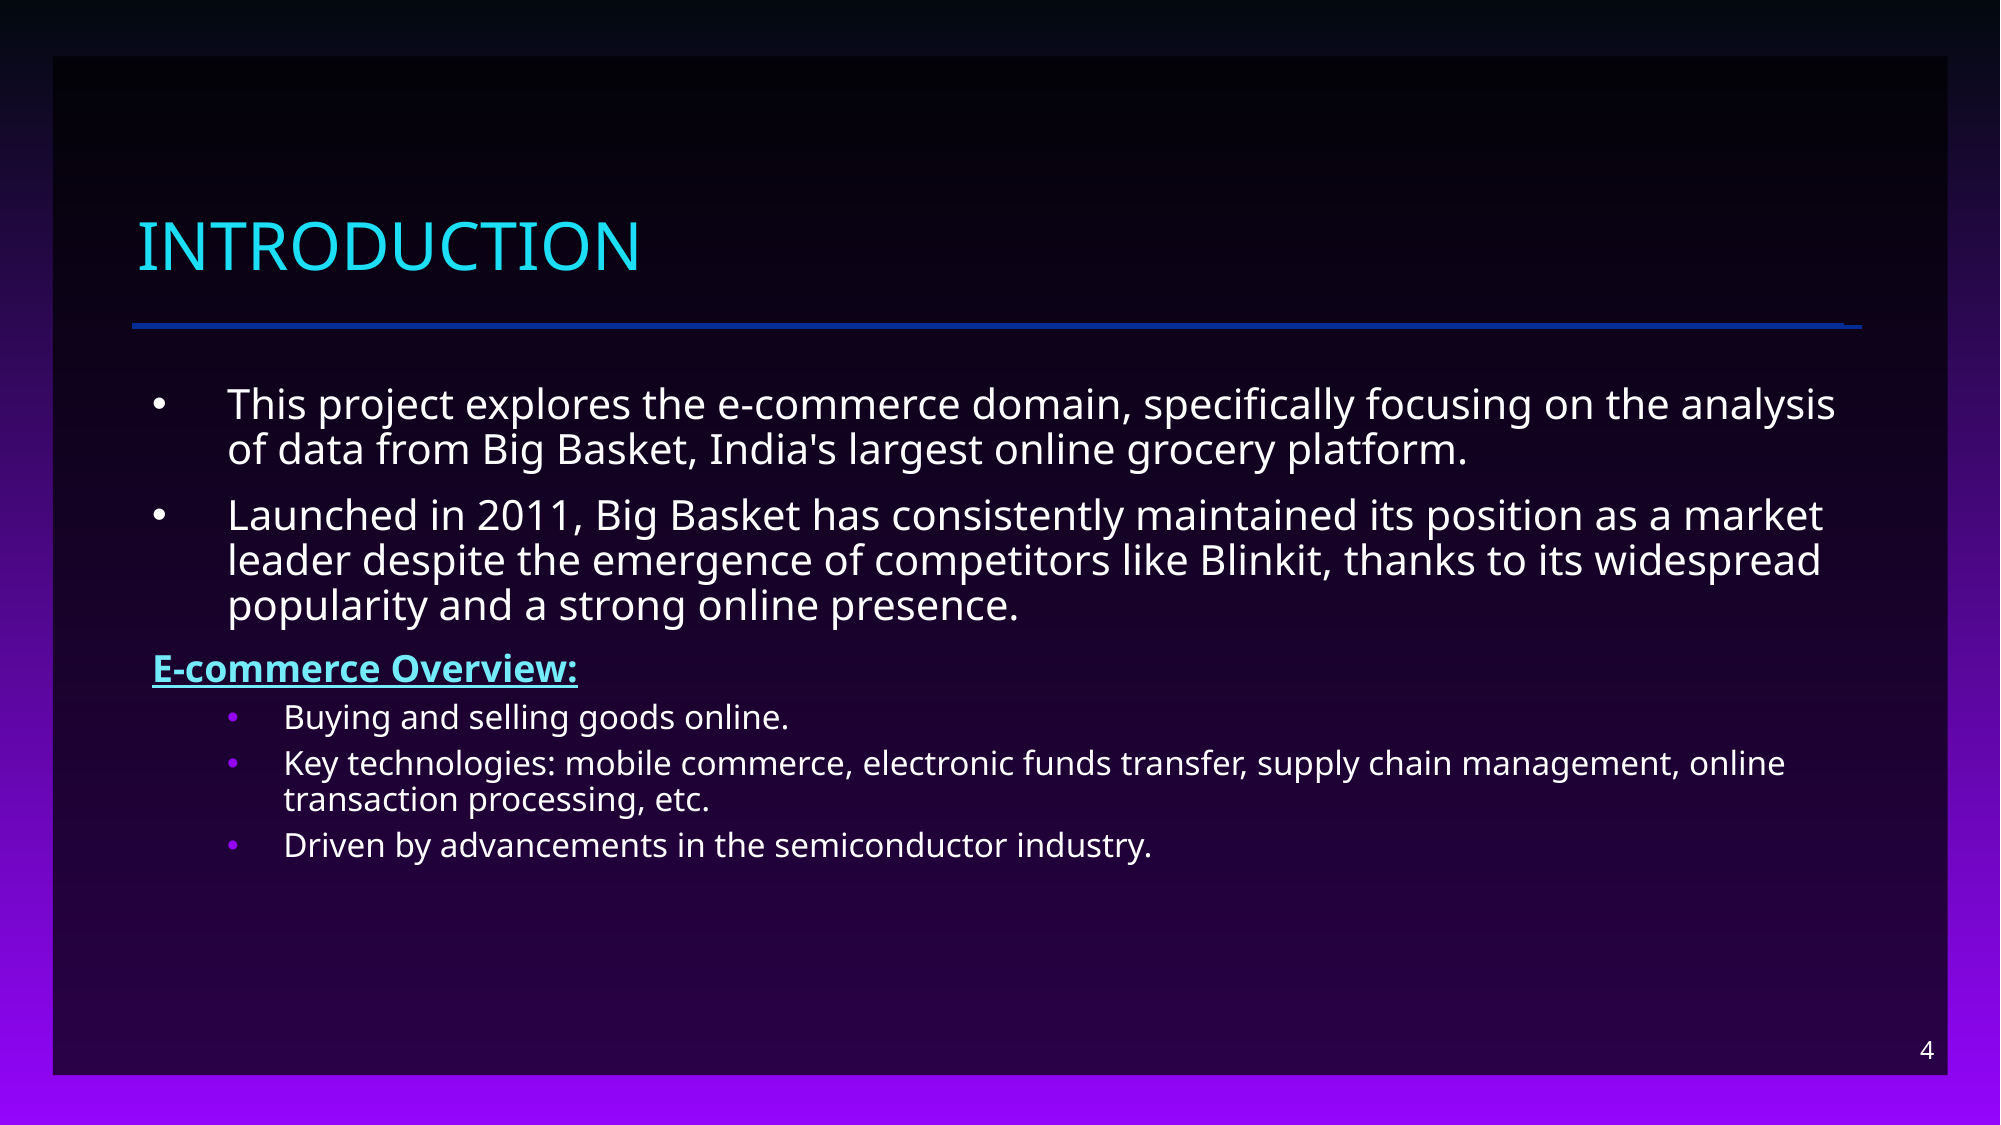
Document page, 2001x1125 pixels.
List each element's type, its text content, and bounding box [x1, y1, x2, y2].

title Introduction [137, 105, 1862, 293]
subtitle This project explores the e-commerce domain, specifically focusing on the analysis of data from Big Basket, India's largest online grocery platform. Launched in 2011, Big Basket has consistently maintained its position as a market leader despite the emergence of competitors like Blinkit, thanks to its widespread popularity and a strong online presence. E-commerce Overview: Buying and selling goods online. Key technologies: mobile commerce, electronic funds transfer, supply chain management, online transaction processing, etc. Driven by advancements in the semiconductor industry. [137, 375, 1862, 1020]
slide_number 4 [1499, 1021, 1950, 1082]
